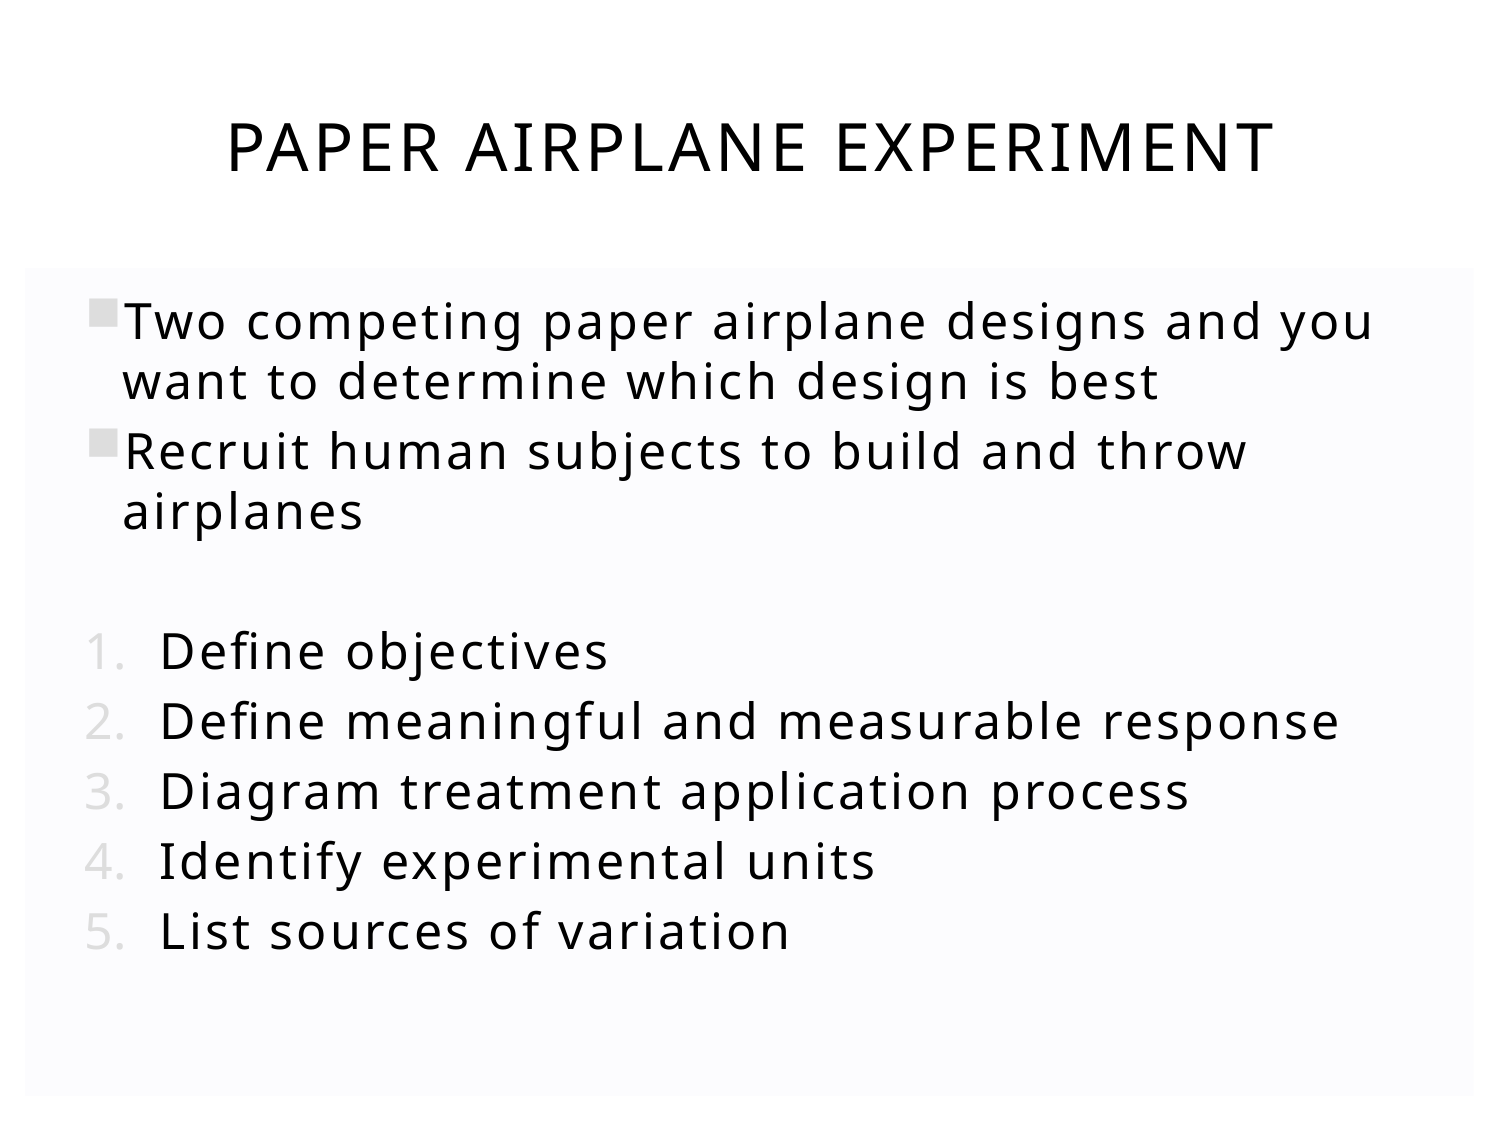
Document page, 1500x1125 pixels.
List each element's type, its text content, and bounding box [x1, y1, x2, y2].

list Two competing paper airplane designs and you want to determine which design is best Recruit human subjects to build and throw airplanes Define objectives Define meaningful and measurable response Diagram treatment application process Identify experimental units List sources of variation [62, 281, 1442, 1093]
title Paper Airplane experiment [62, 58, 1438, 232]
